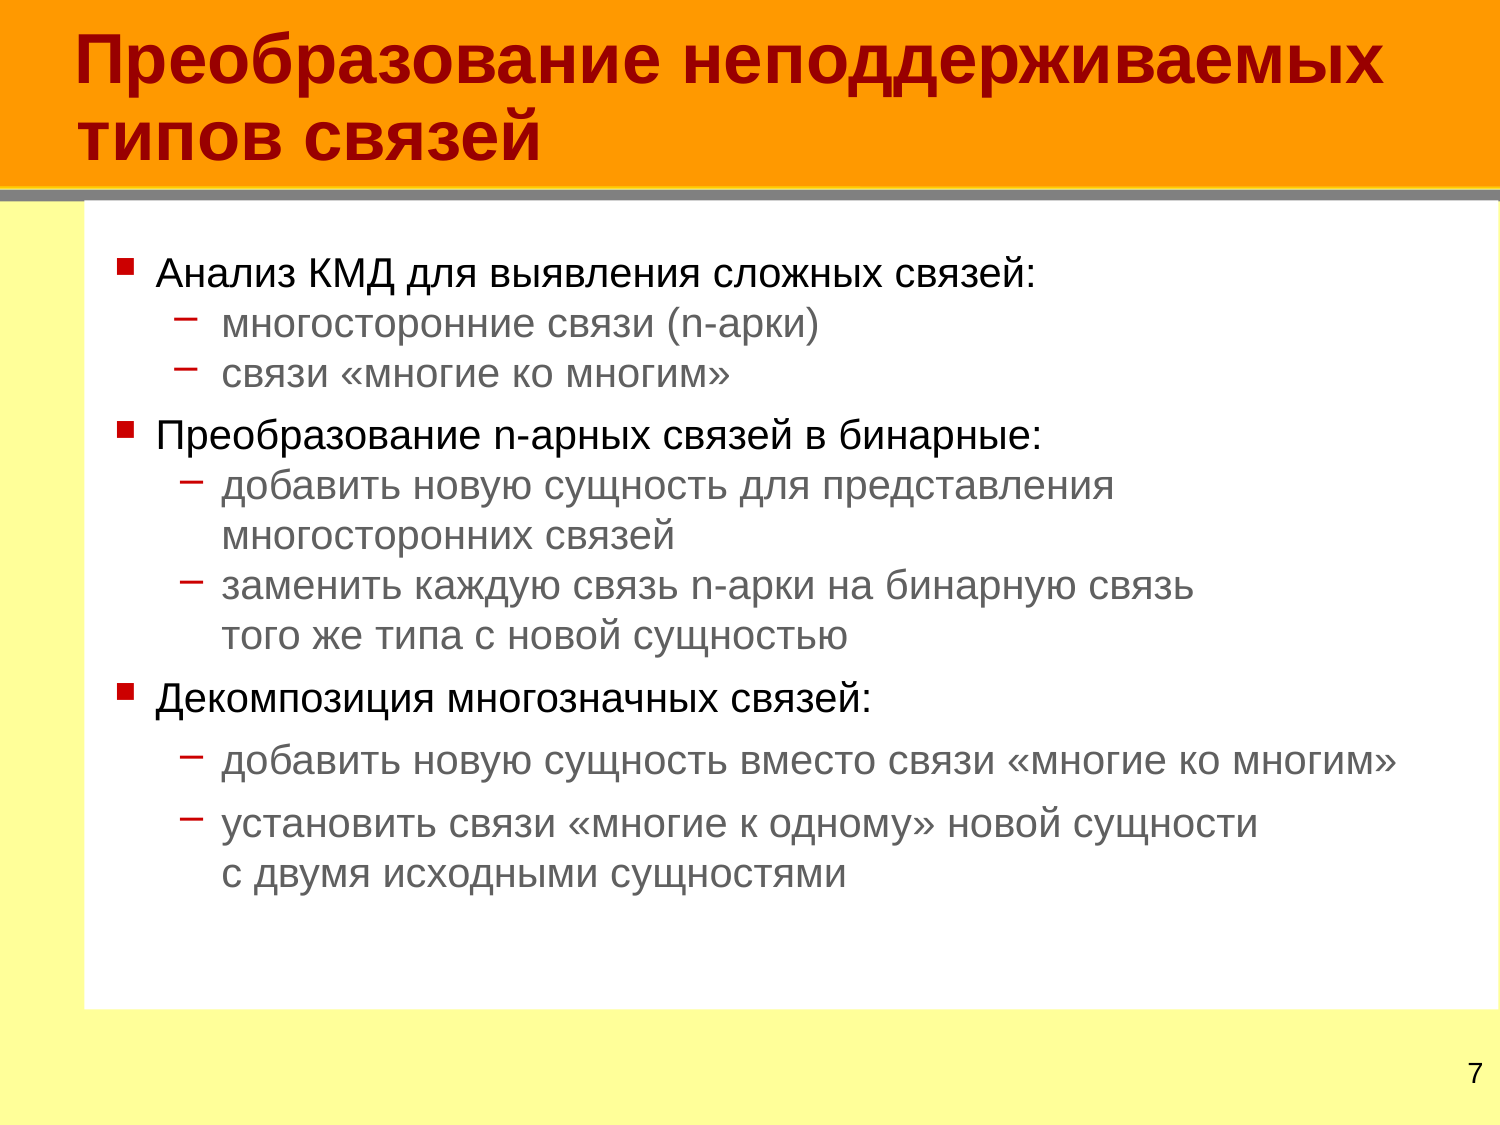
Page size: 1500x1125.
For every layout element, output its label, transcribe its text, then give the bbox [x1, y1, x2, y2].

title Преобразование неподдерживаемых типов связей [0, 8, 1500, 184]
slide_number 6 [1409, 1046, 1499, 1125]
list Анализ КМД для выявления сложных связей: многосторонние связи (n-арки) связи «многие ко многим» Преобразование n-арных связей в бинарные: добавить новую сущность для представления многосторонних связей заменить каждую связь n-арки на бинарную связь того же типа с новой сущностью Декомпозиция многозначных связей: добавить новую сущность вместо связи «многие ко многим» установить связи «многие к одному» новой сущности с двумя исходными сущностями [84, 200, 1499, 1010]
